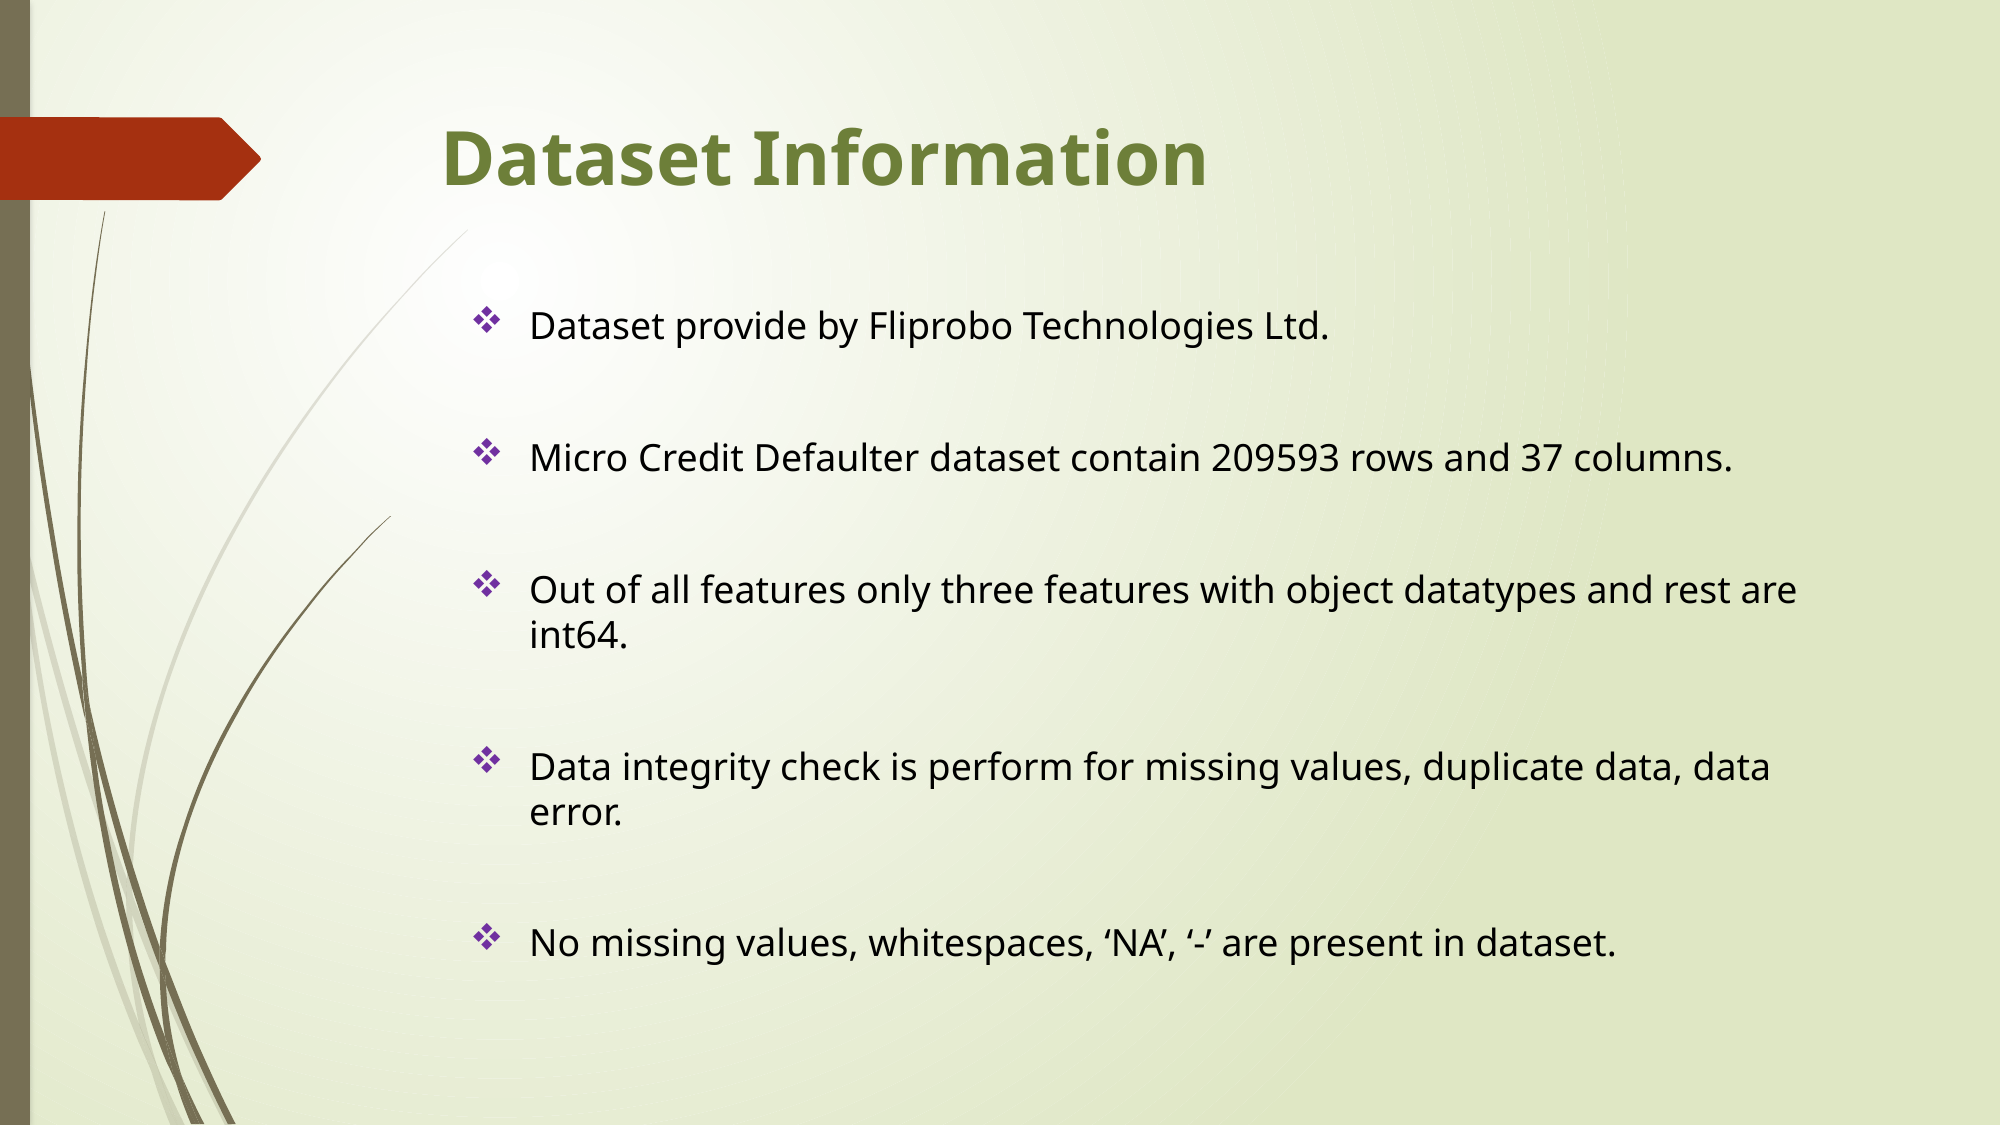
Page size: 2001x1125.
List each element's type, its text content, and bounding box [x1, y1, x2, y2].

title Dataset Information [425, 102, 1888, 294]
list Dataset provide by Fliprobo Technologies Ltd. Micro Credit Defaulter dataset contain 209593 rows and 37 columns. Out of all features only three features with object datatypes and rest are int64. Data integrity check is perform for missing values, duplicate data, data error. No missing values, whitespaces, ‘NA’, ‘-’ are present in dataset. [425, 294, 1888, 986]
